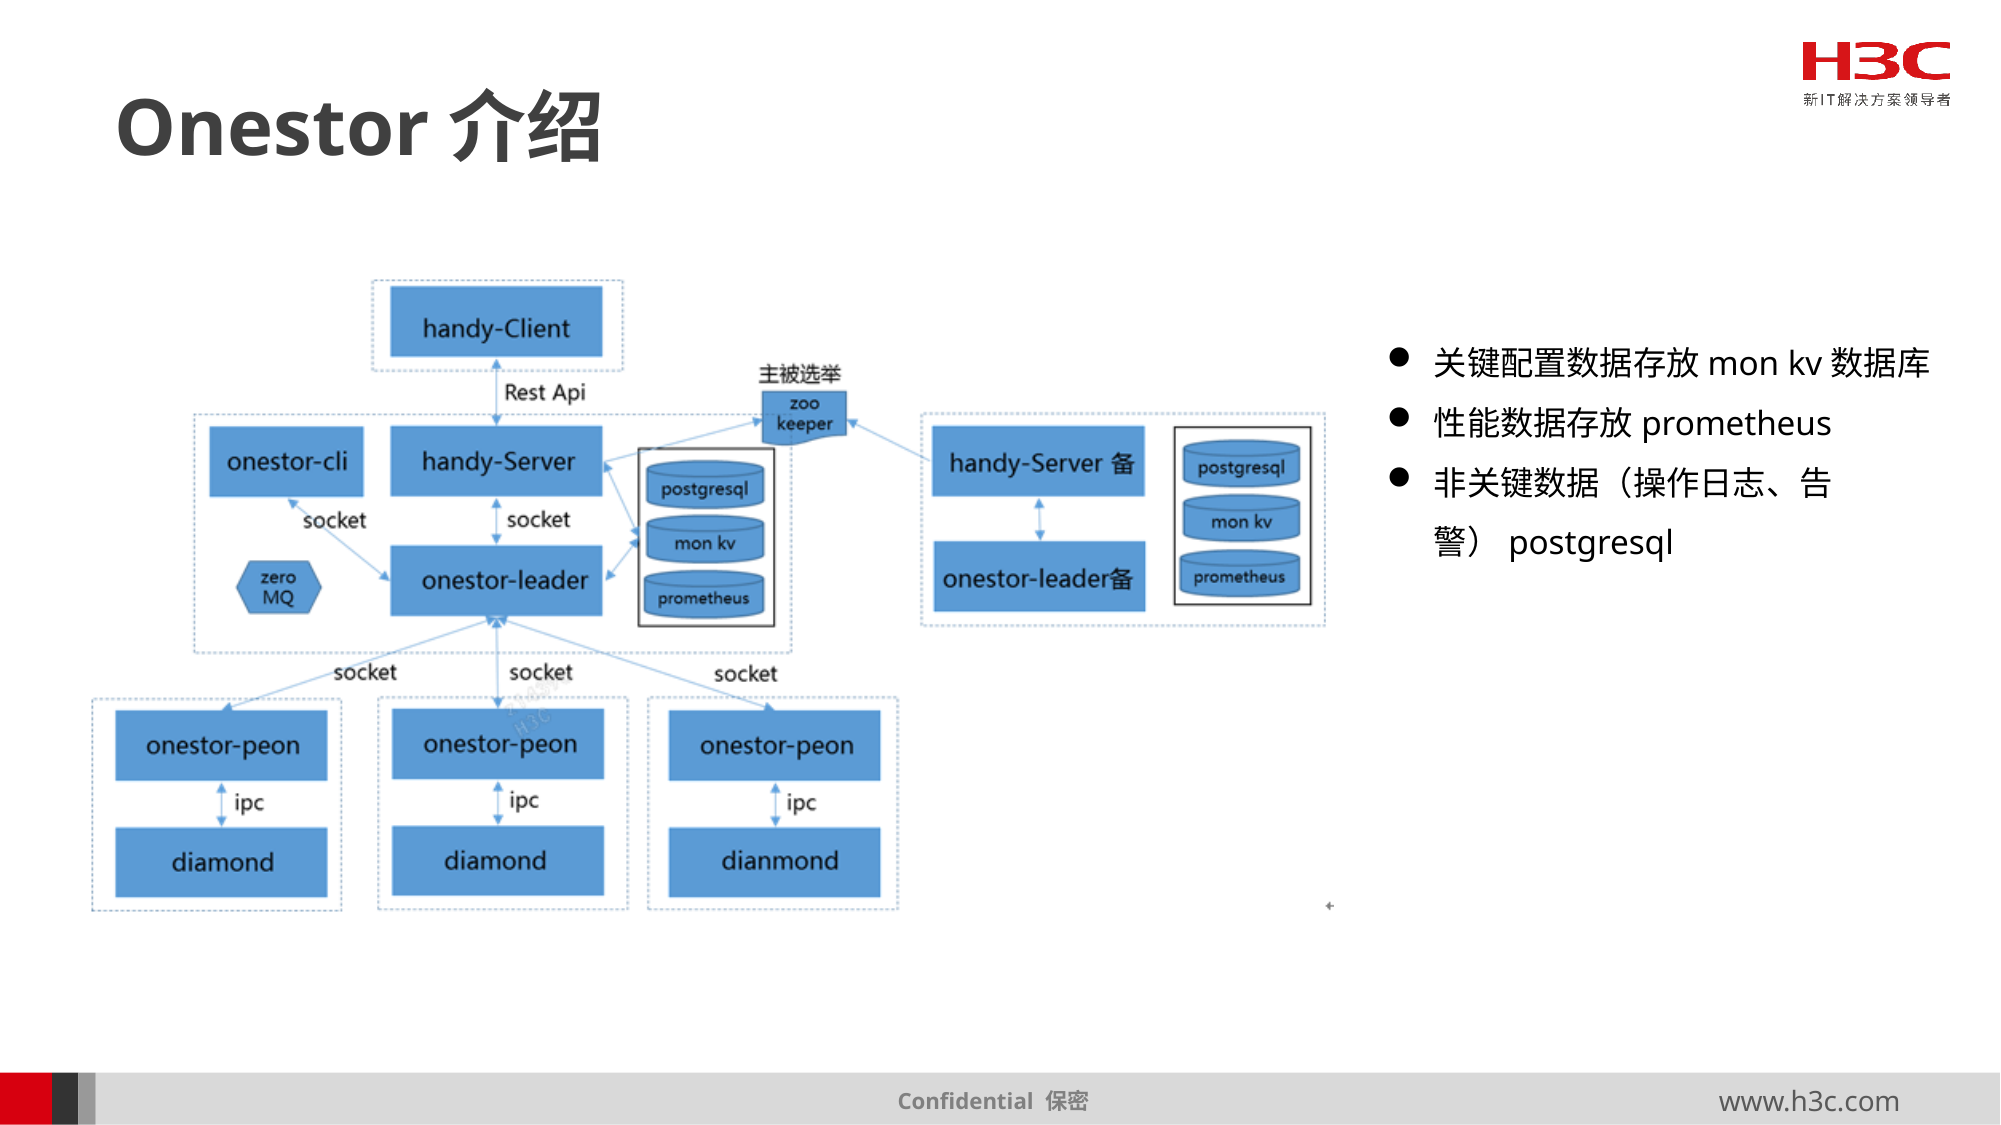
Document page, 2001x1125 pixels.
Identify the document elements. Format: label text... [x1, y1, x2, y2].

text_box 关键配置数据存放mon kv数据库 性能数据存放prometheus 非关键数据（操作日志、告警）postgresql [1372, 314, 1960, 569]
picture [87, 274, 1334, 915]
picture [1803, 42, 1950, 106]
title Onestor介绍 [99, 73, 1788, 175]
